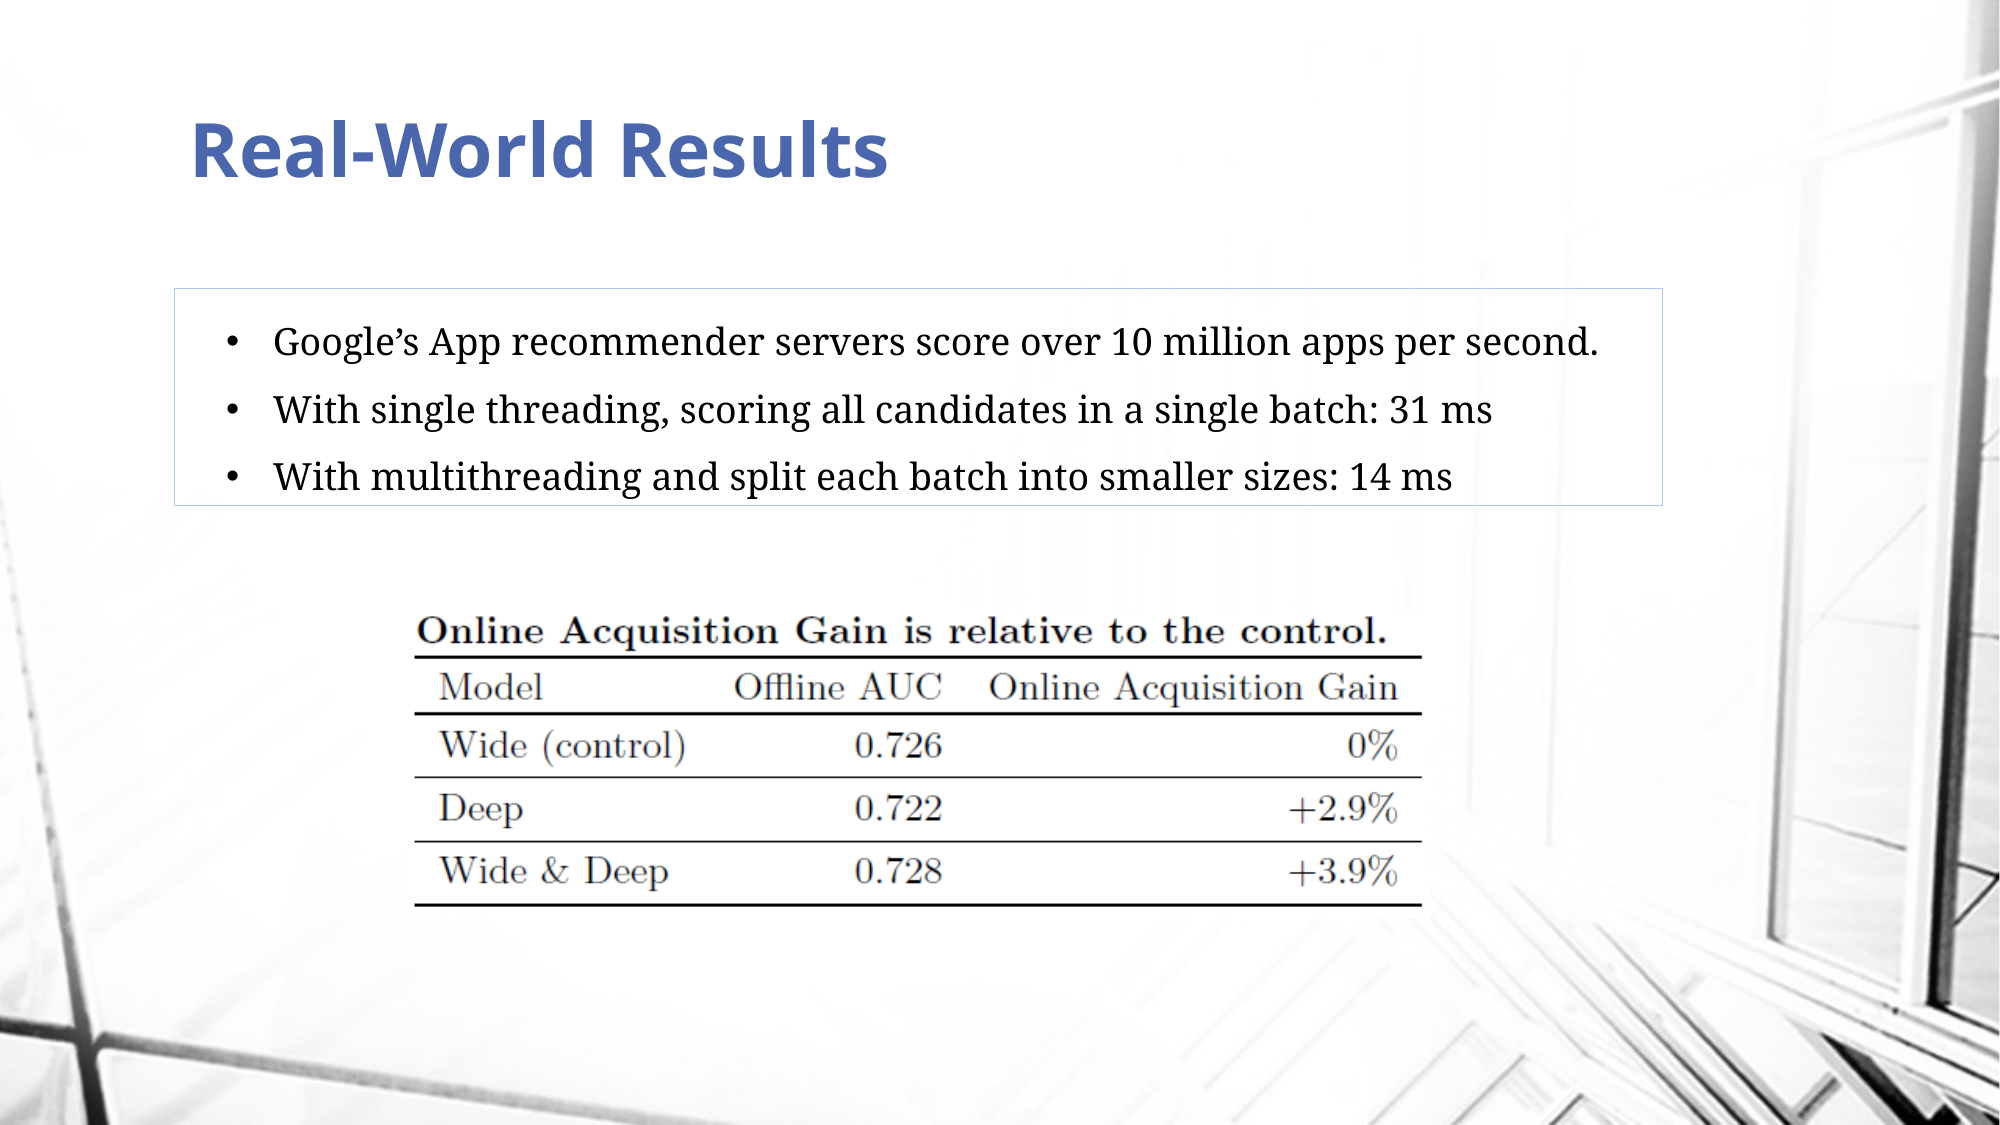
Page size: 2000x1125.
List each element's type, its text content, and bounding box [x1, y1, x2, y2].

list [407, 612, 1430, 918]
picture [0, 0, 2000, 1125]
text_box Google’s App recommender servers score over 10 million apps per second. With single threading, scoring all candidates in a single batch: 31 ms With multithreading and split each batch into smaller sizes: 14 ms [174, 288, 1663, 506]
title Real-World Results [174, 24, 1600, 200]
